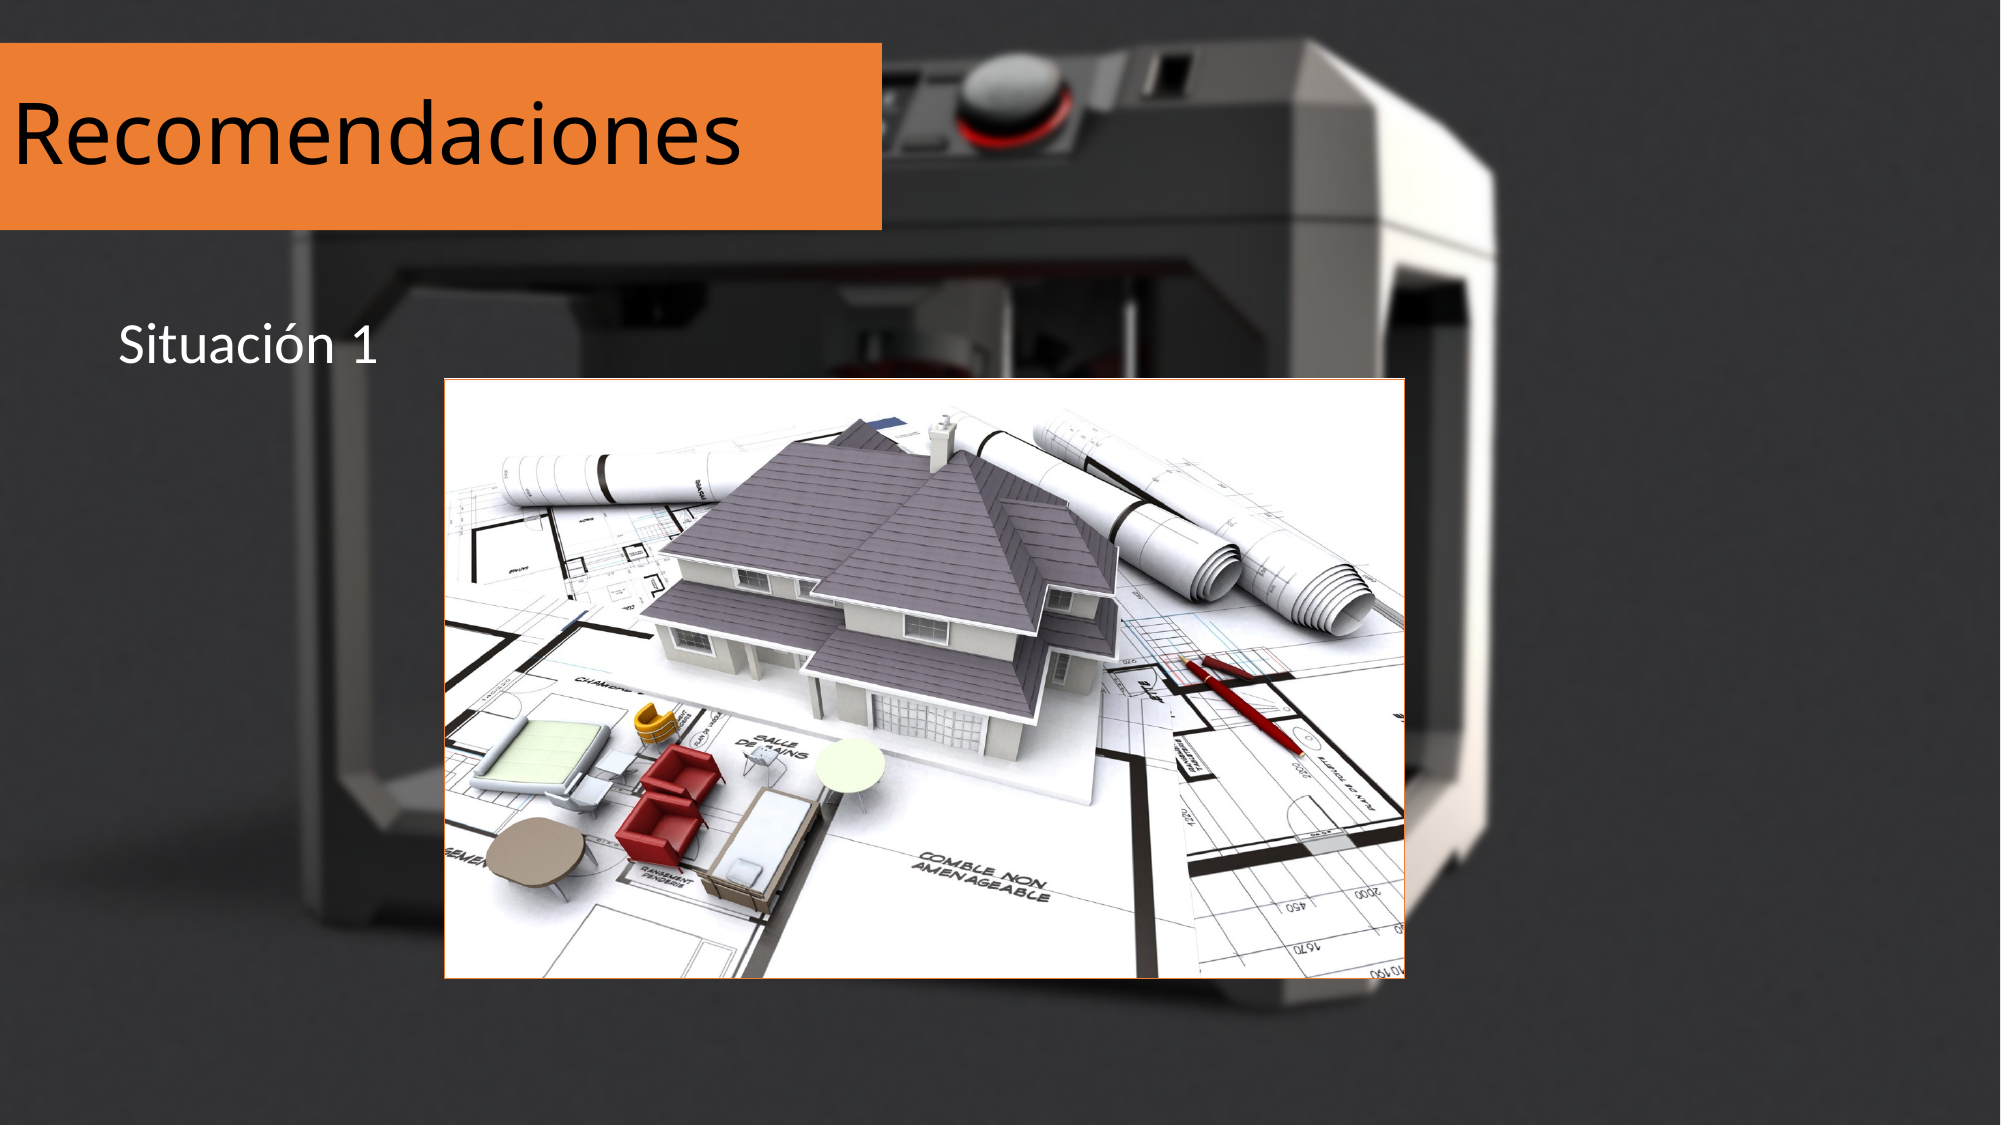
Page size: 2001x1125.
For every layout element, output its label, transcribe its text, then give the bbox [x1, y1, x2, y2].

text_box Situación 1 [104, 297, 394, 383]
picture [0, 0, 2001, 1125]
text_box Recomendaciones [0, 42, 882, 231]
